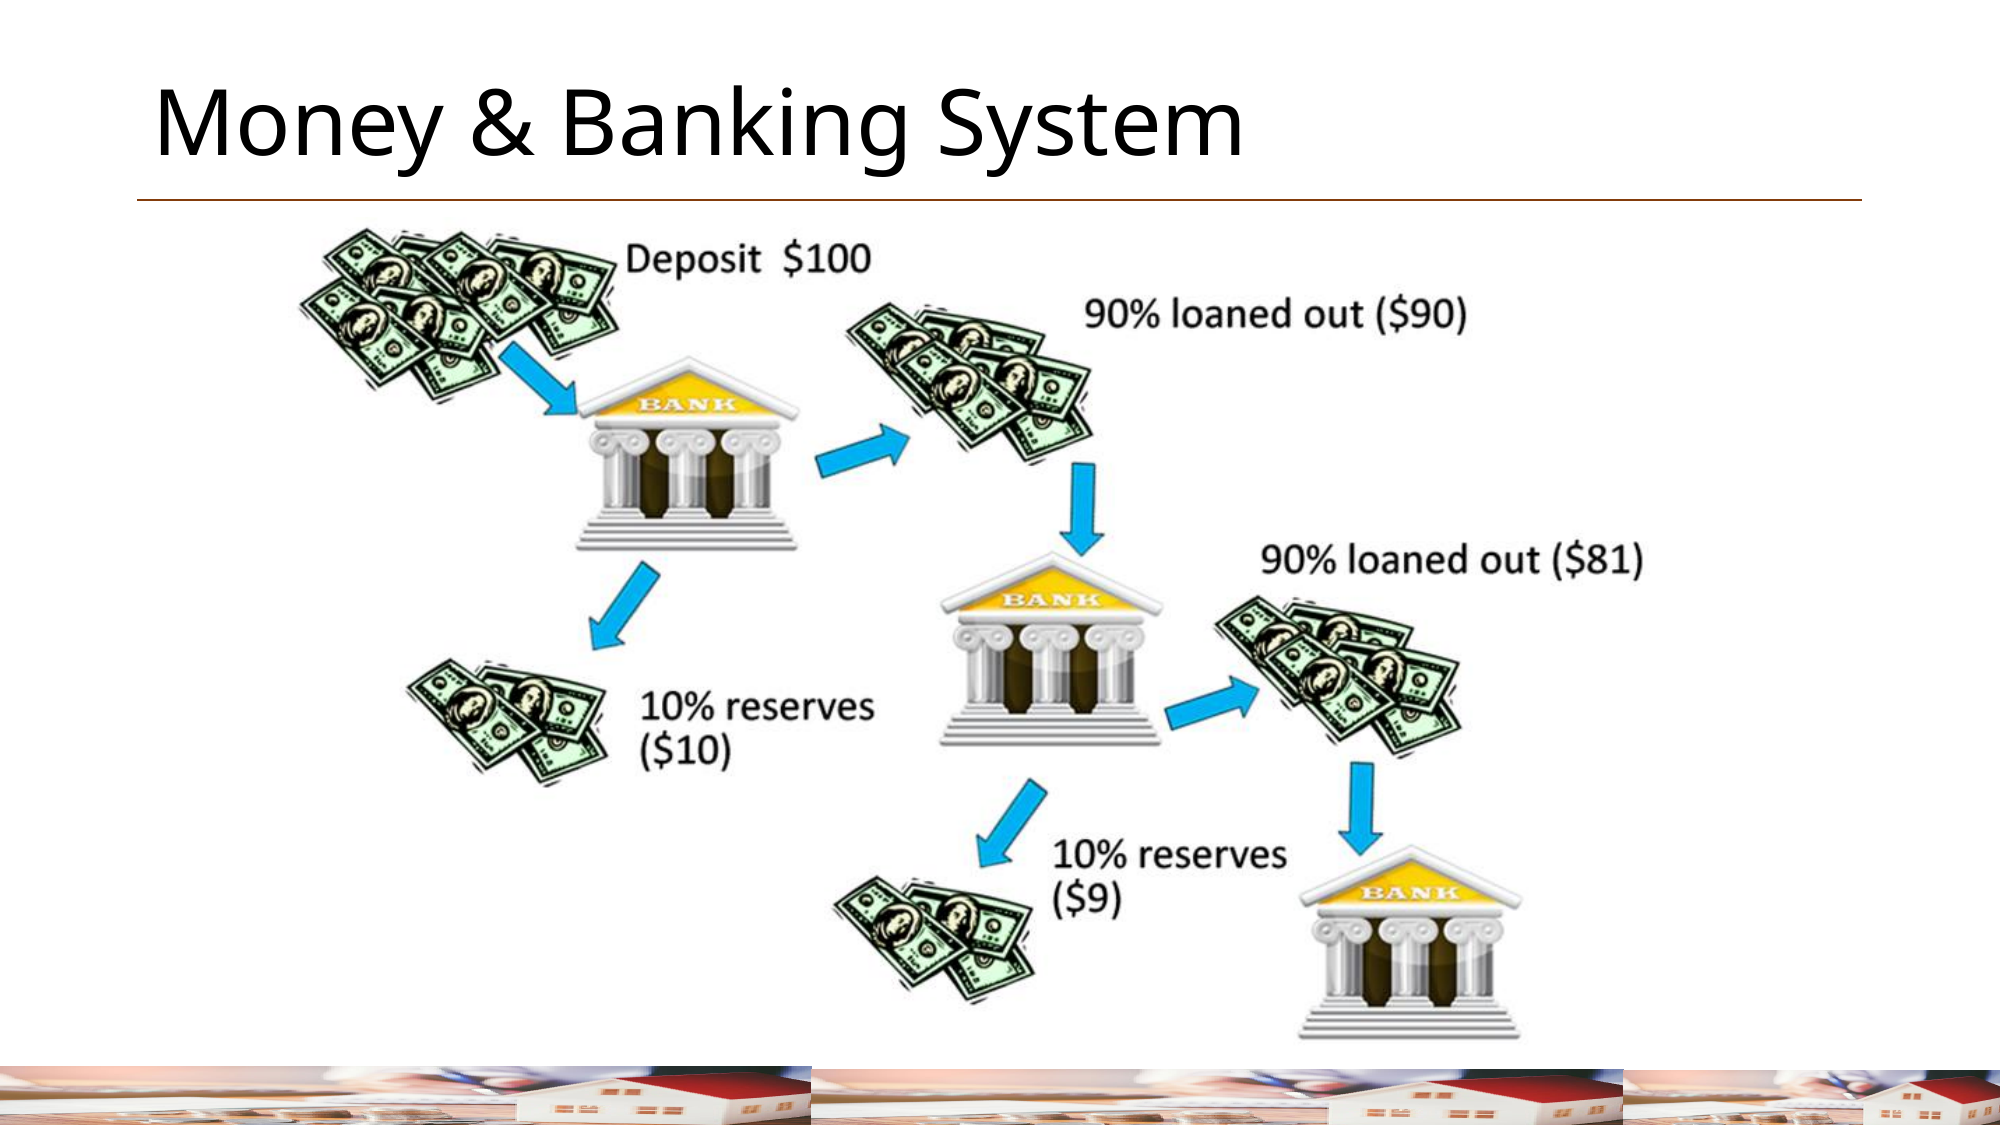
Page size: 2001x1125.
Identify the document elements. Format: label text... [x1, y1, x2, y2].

picture [288, 217, 1650, 1052]
title Money & Banking System [137, 59, 1863, 191]
picture [0, 1066, 2000, 1125]
